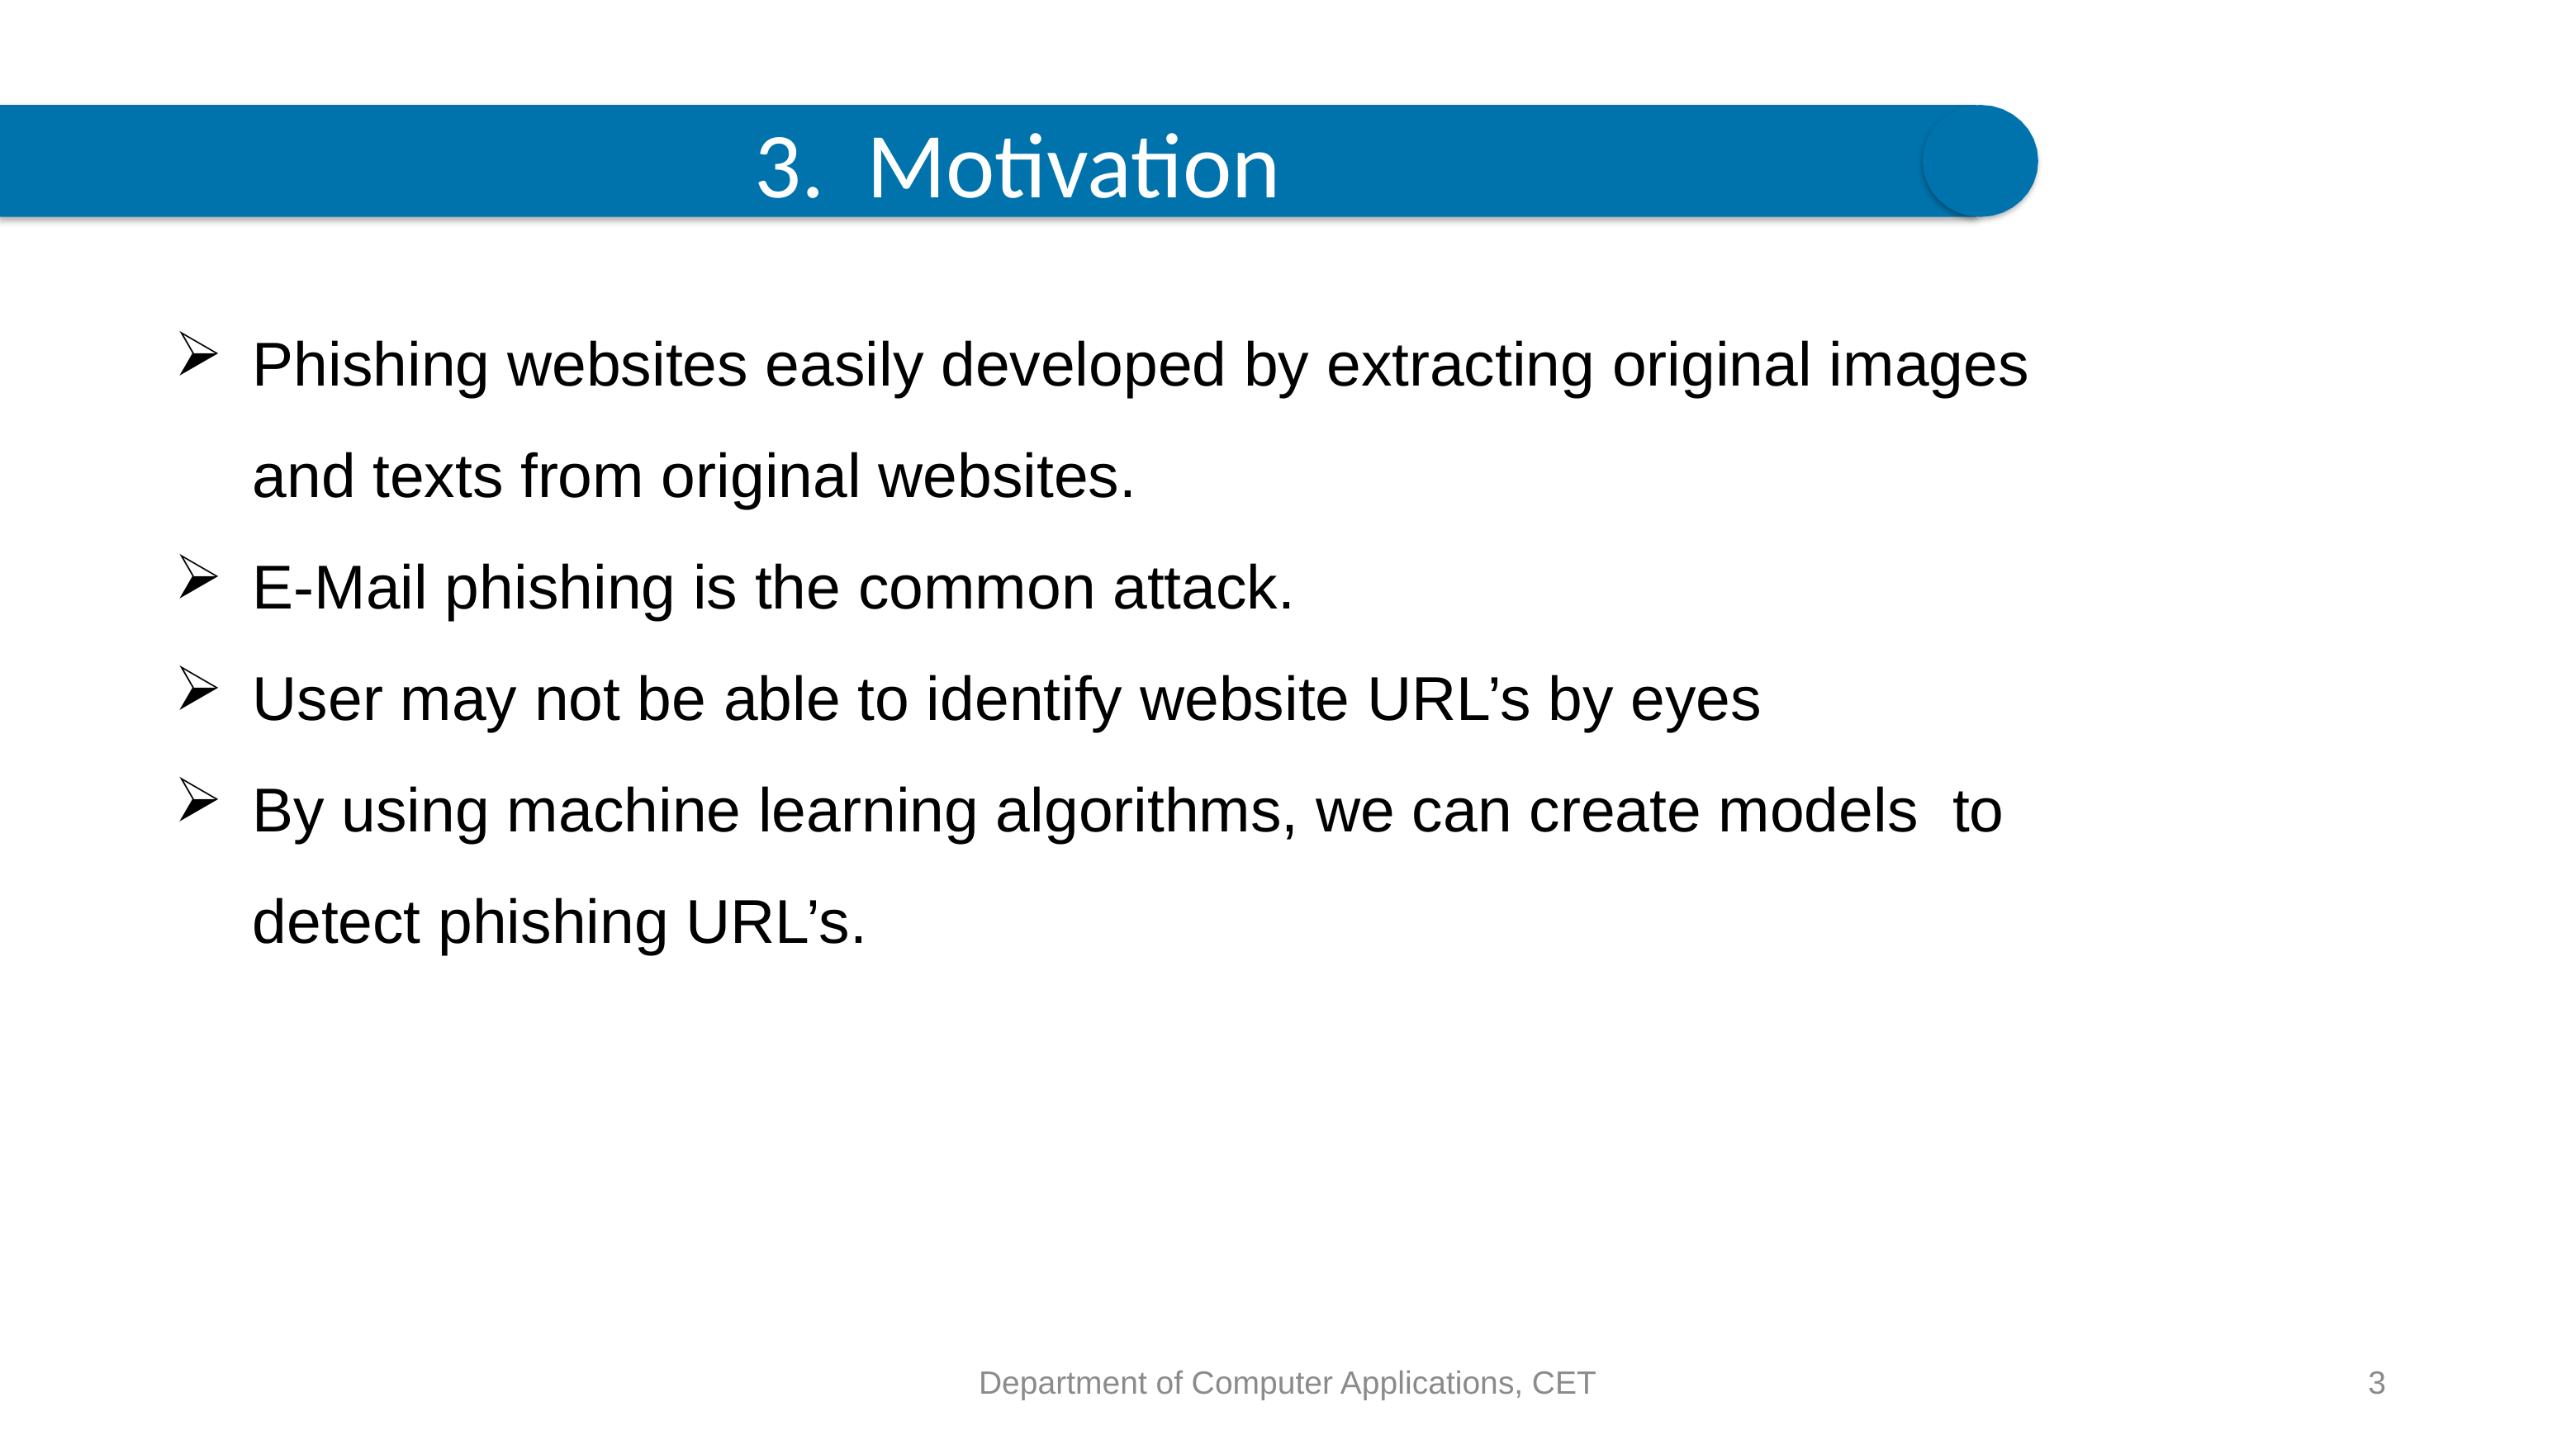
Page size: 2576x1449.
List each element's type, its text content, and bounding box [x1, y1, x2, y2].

footer Department of Computer Applications, CET [852, 1342, 1723, 1420]
text_box Phishing websites easily developed by extracting original images and texts from original websites. E-Mail phishing is the common attack. User may not be able to identify website URL’s by eyes By using machine learning algorithms, we can create models to detect phishing URL’s. [162, 280, 2127, 962]
slide_number 3 [1819, 1342, 2399, 1420]
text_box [0, 104, 2039, 217]
